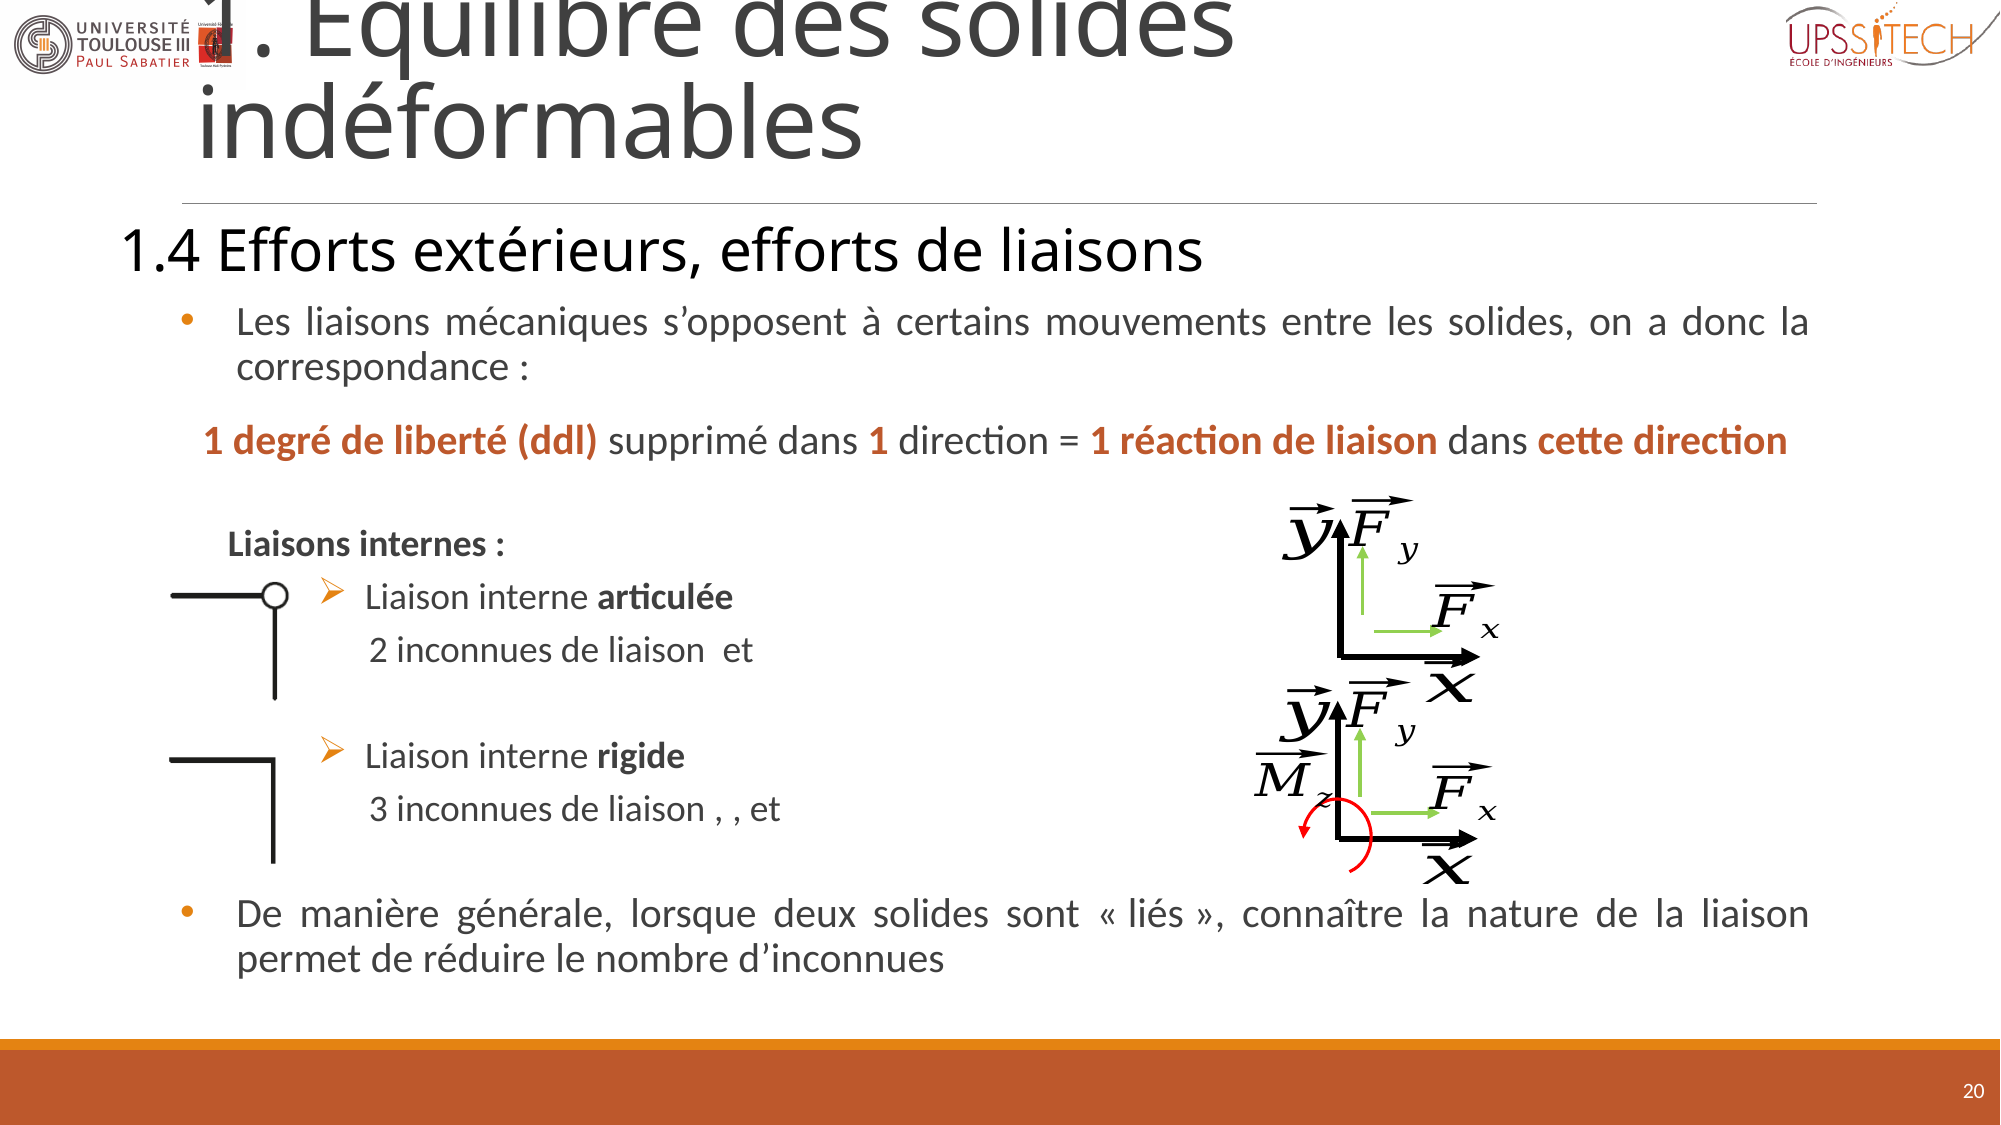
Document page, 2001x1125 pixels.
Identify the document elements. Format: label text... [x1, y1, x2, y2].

picture [0, 0, 246, 90]
title 1. Équilibre des solides indéformables [180, 47, 1830, 187]
slide_number 20 [1784, 1059, 2000, 1120]
text_box 1.4 Efforts extérieurs, efforts de liaisons [104, 205, 1219, 291]
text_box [1279, 493, 1503, 673]
picture [156, 576, 293, 706]
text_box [1247, 675, 1500, 898]
picture [156, 738, 293, 882]
picture [1784, 0, 2000, 69]
